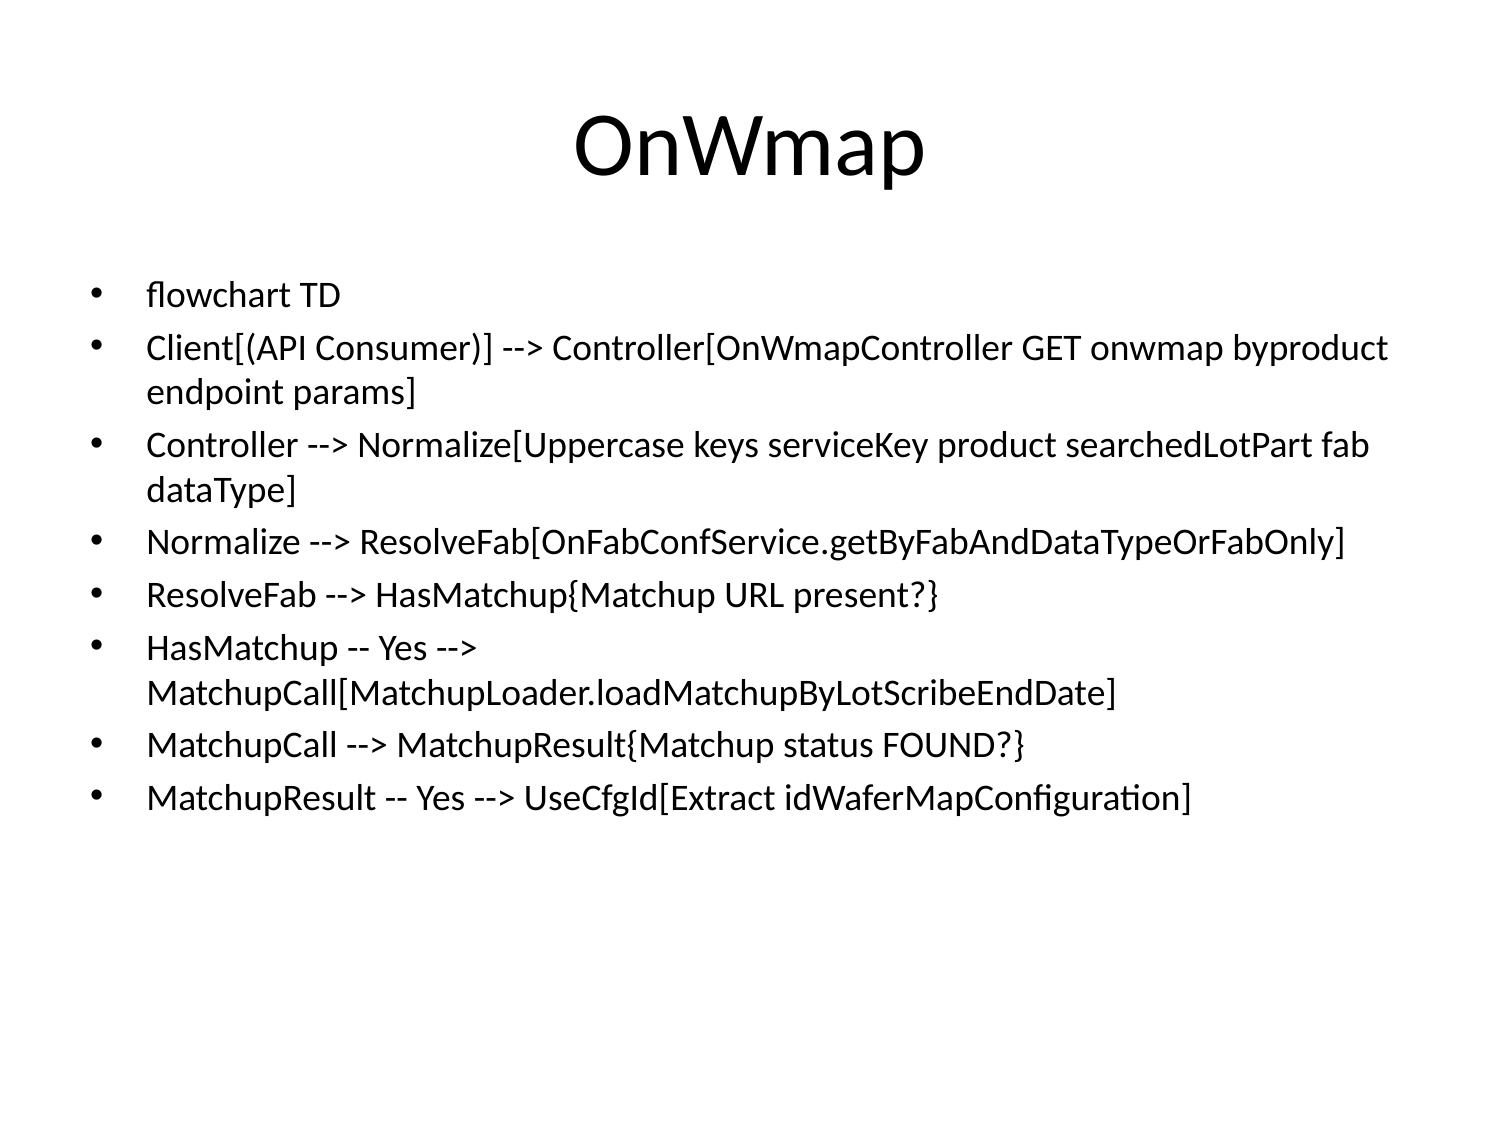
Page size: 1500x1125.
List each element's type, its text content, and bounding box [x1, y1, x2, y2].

title OnWmap [75, 45, 1425, 233]
list flowchart TD Client[(API Consumer)] --> Controller[OnWmapController GET onwmap byproduct endpoint params] Controller --> Normalize[Uppercase keys serviceKey product searchedLotPart fab dataType] Normalize --> ResolveFab[OnFabConfService.getByFabAndDataTypeOrFabOnly] ResolveFab --> HasMatchup{Matchup URL present?} HasMatchup -- Yes --> MatchupCall[MatchupLoader.loadMatchupByLotScribeEndDate] MatchupCall --> MatchupResult{Matchup status FOUND?} MatchupResult -- Yes --> UseCfgId[Extract idWaferMapConfiguration] [75, 262, 1425, 1005]
